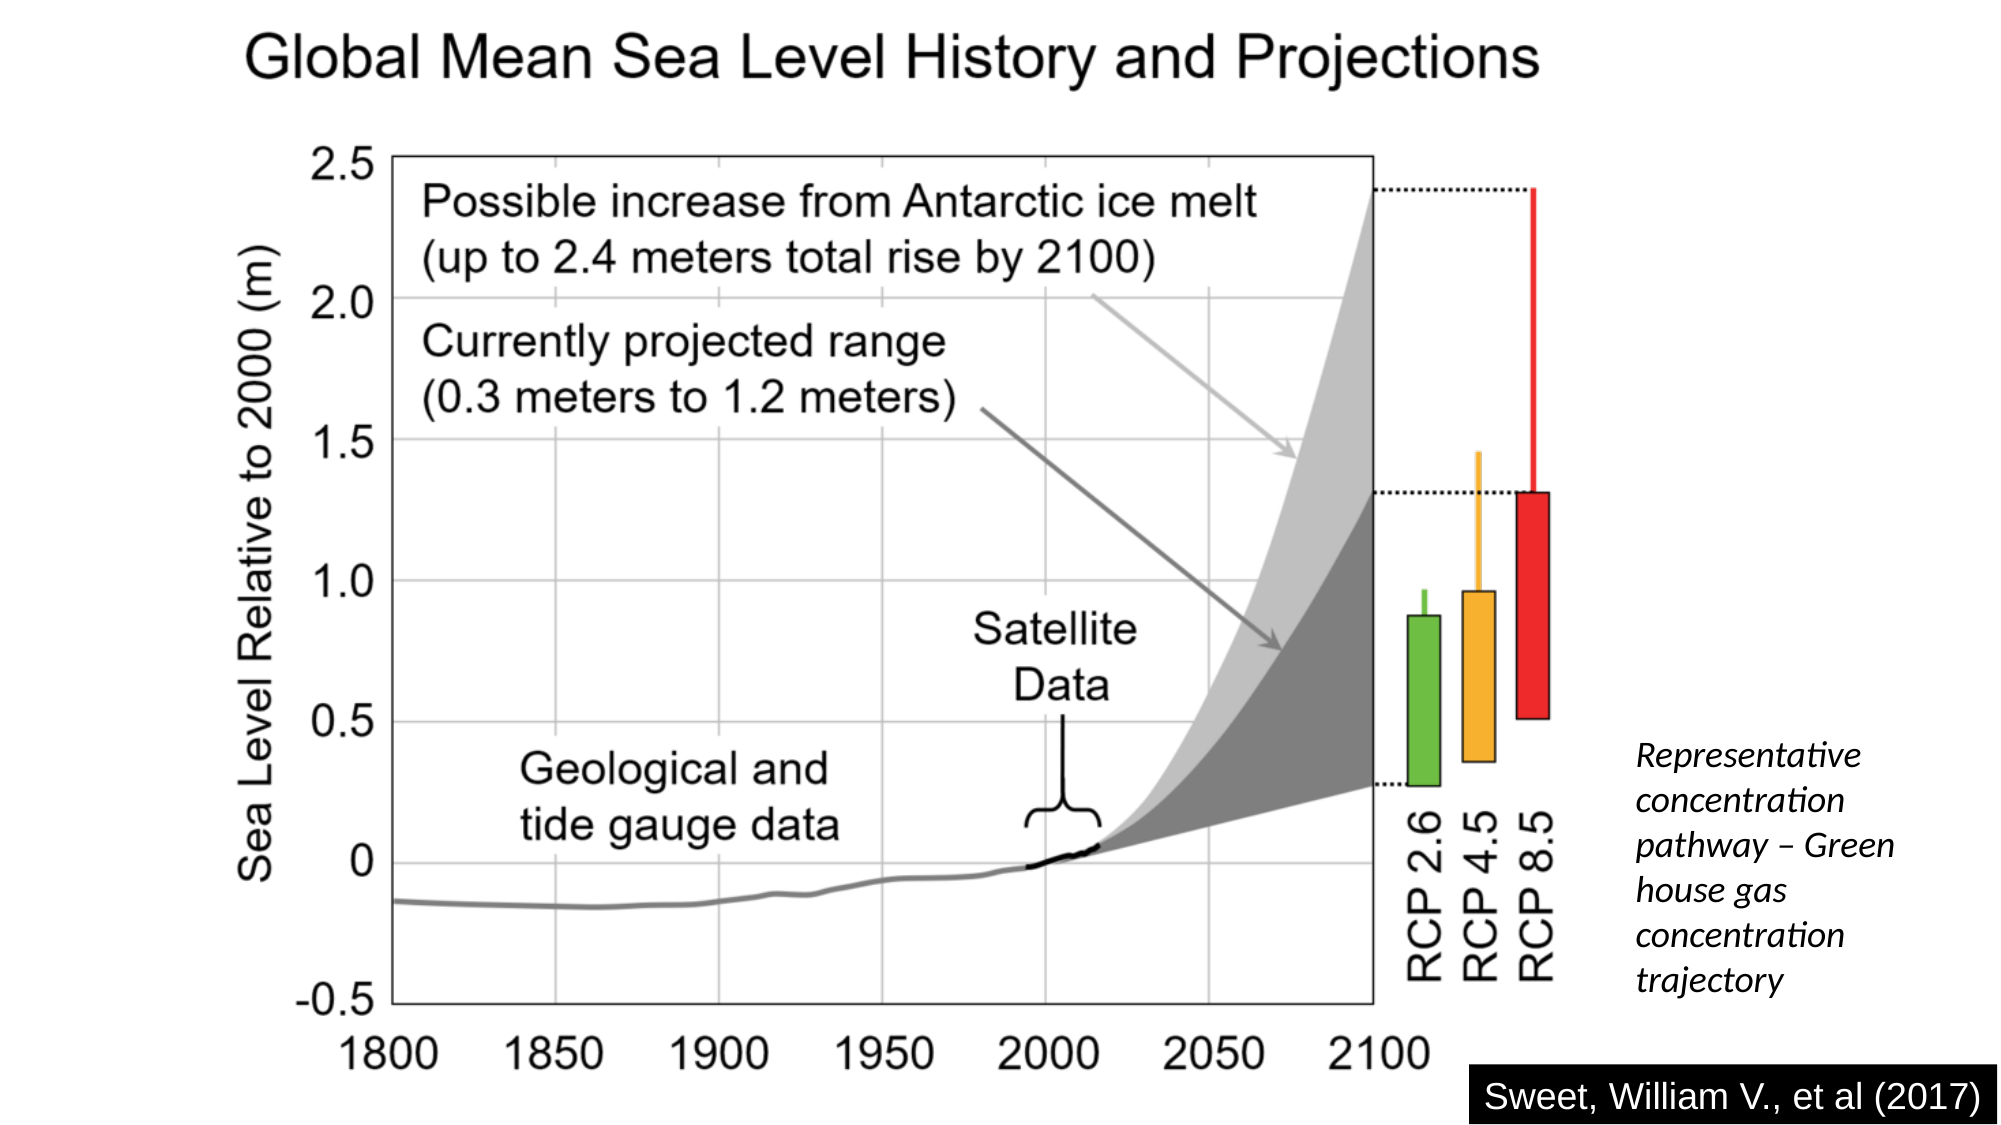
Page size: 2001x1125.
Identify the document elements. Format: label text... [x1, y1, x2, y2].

picture [199, 0, 1595, 1117]
text_box Sweet, William V., et al (2017) [1469, 1064, 1998, 1125]
text_box Representative concentration pathway – Green house gas concentration trajectory [1620, 722, 1974, 1007]
